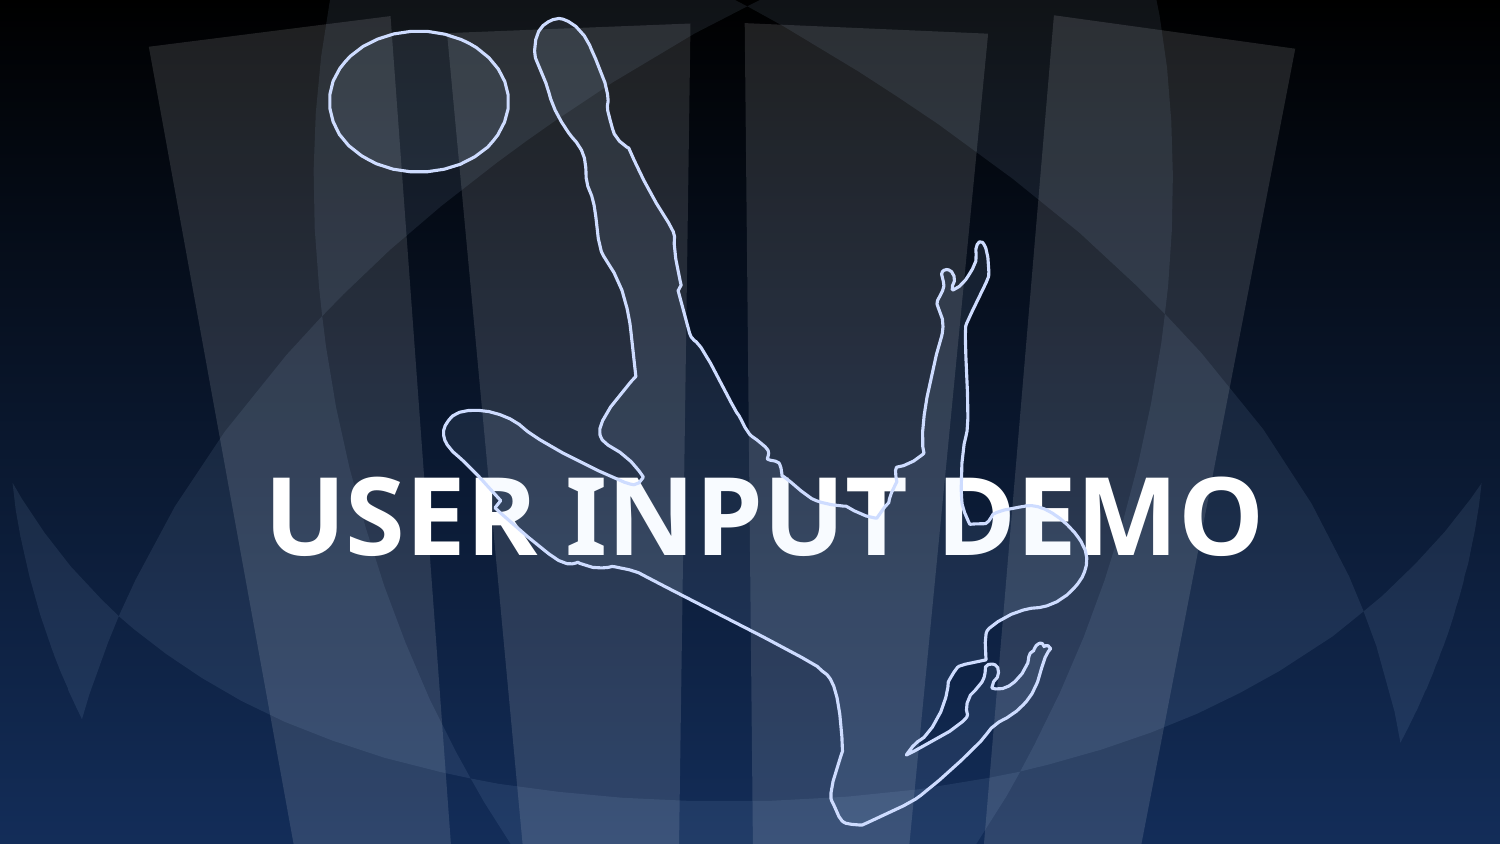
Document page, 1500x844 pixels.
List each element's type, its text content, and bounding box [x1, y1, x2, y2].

text_box [329, 31, 509, 172]
text_box [443, 18, 1087, 826]
title USER INPUT DEMO [249, 382, 772, 643]
title USER INPUT DEMO [962, 382, 1282, 643]
title USER INPUT DEMO [721, 382, 930, 517]
